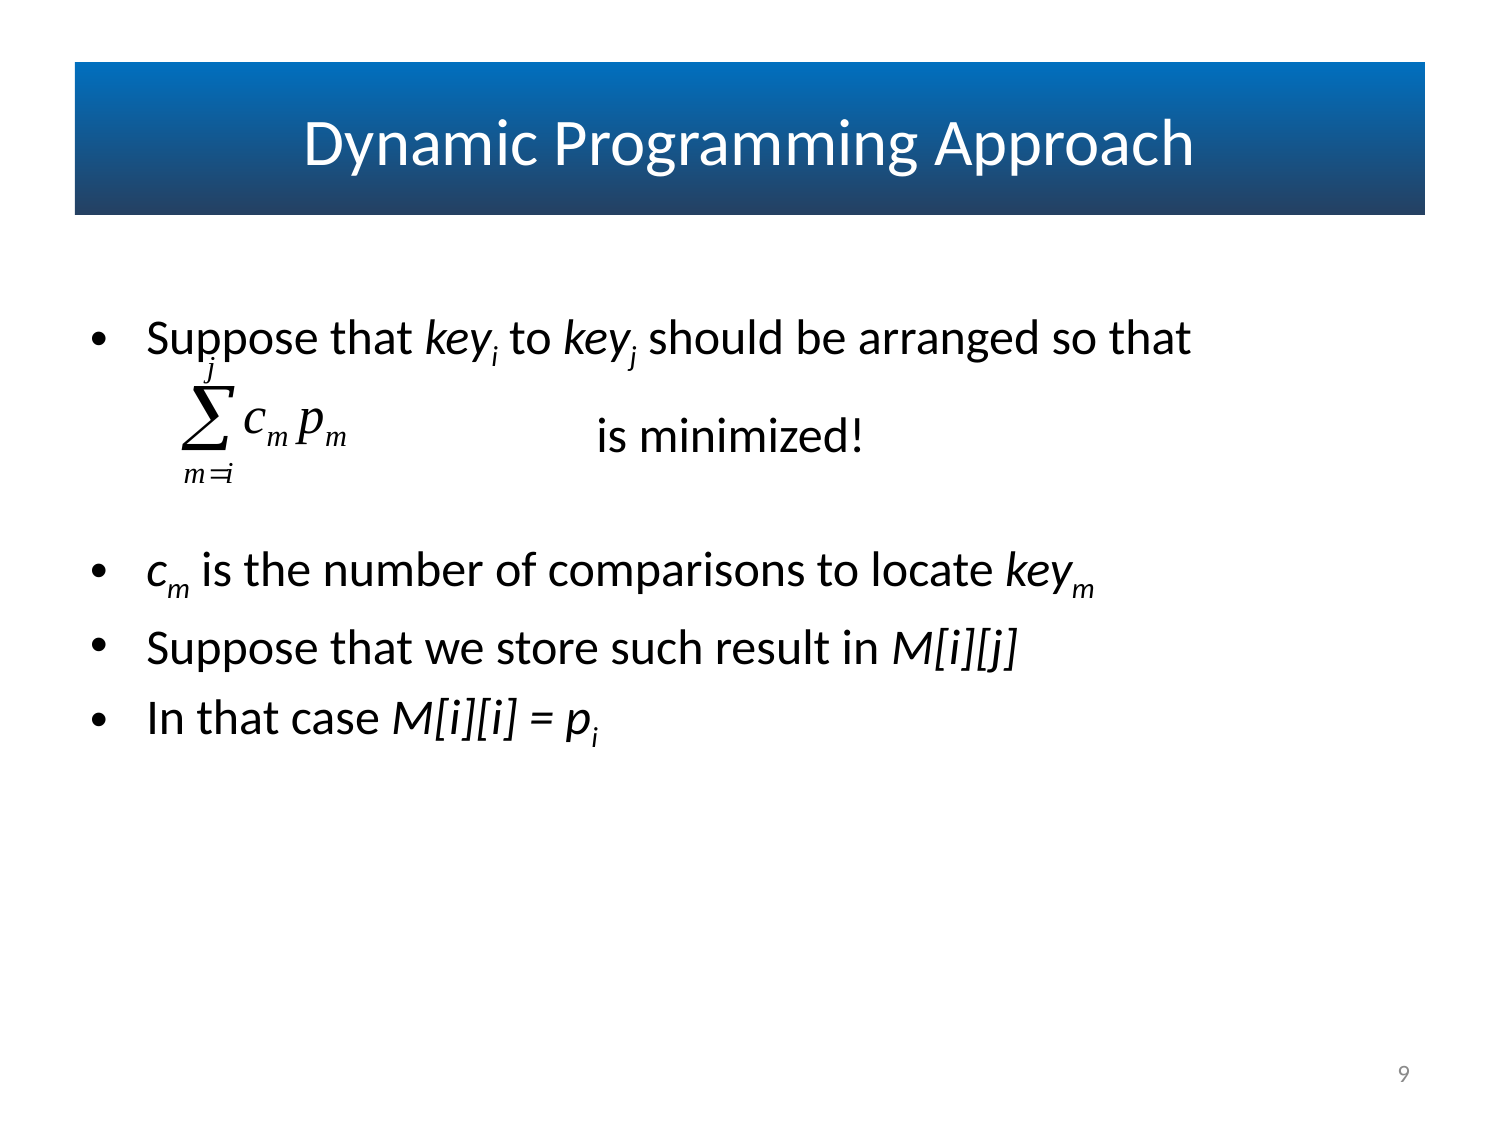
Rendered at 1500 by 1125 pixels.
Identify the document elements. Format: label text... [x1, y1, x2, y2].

list Suppose that keyi to keyj should be arranged so that is minimized! cm is the number of comparisons to locate keym Suppose that we store such result in M[i][j] In that case M[i][i] = pi [75, 262, 1463, 1005]
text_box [173, 341, 362, 495]
slide_number 9 [1074, 1042, 1425, 1103]
title Dynamic Programming Approach [75, 45, 1425, 233]
